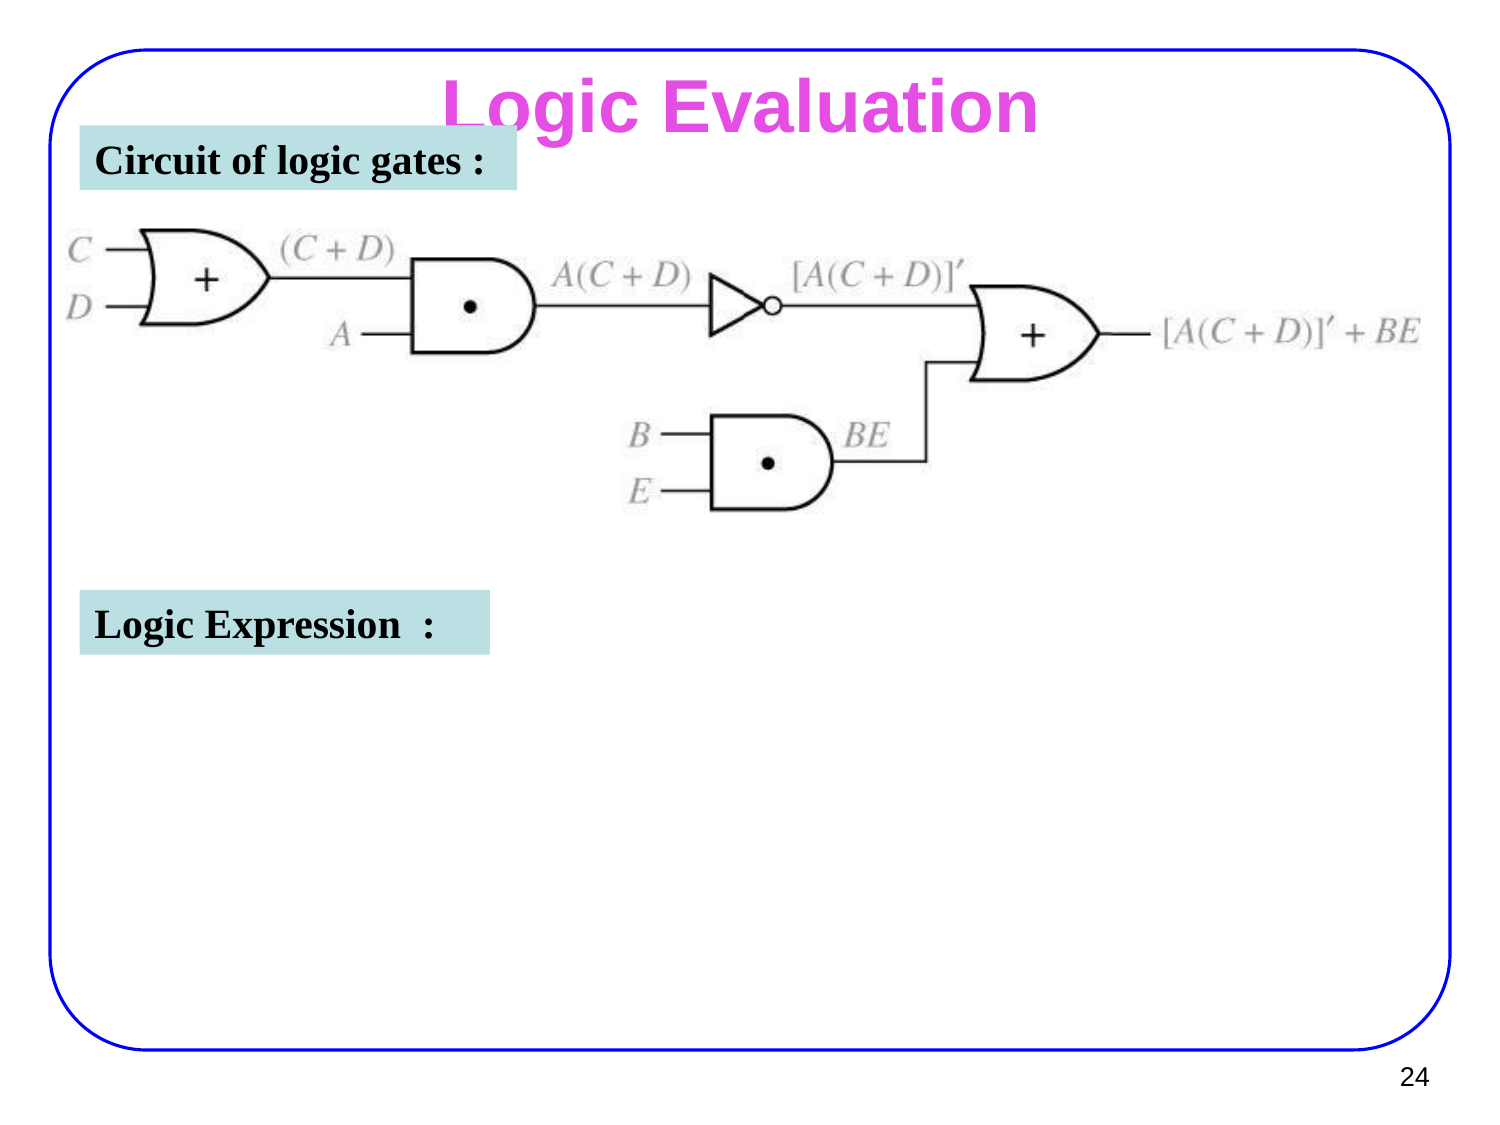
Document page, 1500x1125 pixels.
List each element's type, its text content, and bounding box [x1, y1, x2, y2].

slide_number 24 [1351, 1047, 1444, 1104]
title Logic Evaluation [113, 66, 1389, 140]
text_box Logic Expression : [79, 607, 490, 655]
text_box Circuit of logic gates : [79, 125, 518, 191]
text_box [64, 200, 1436, 599]
